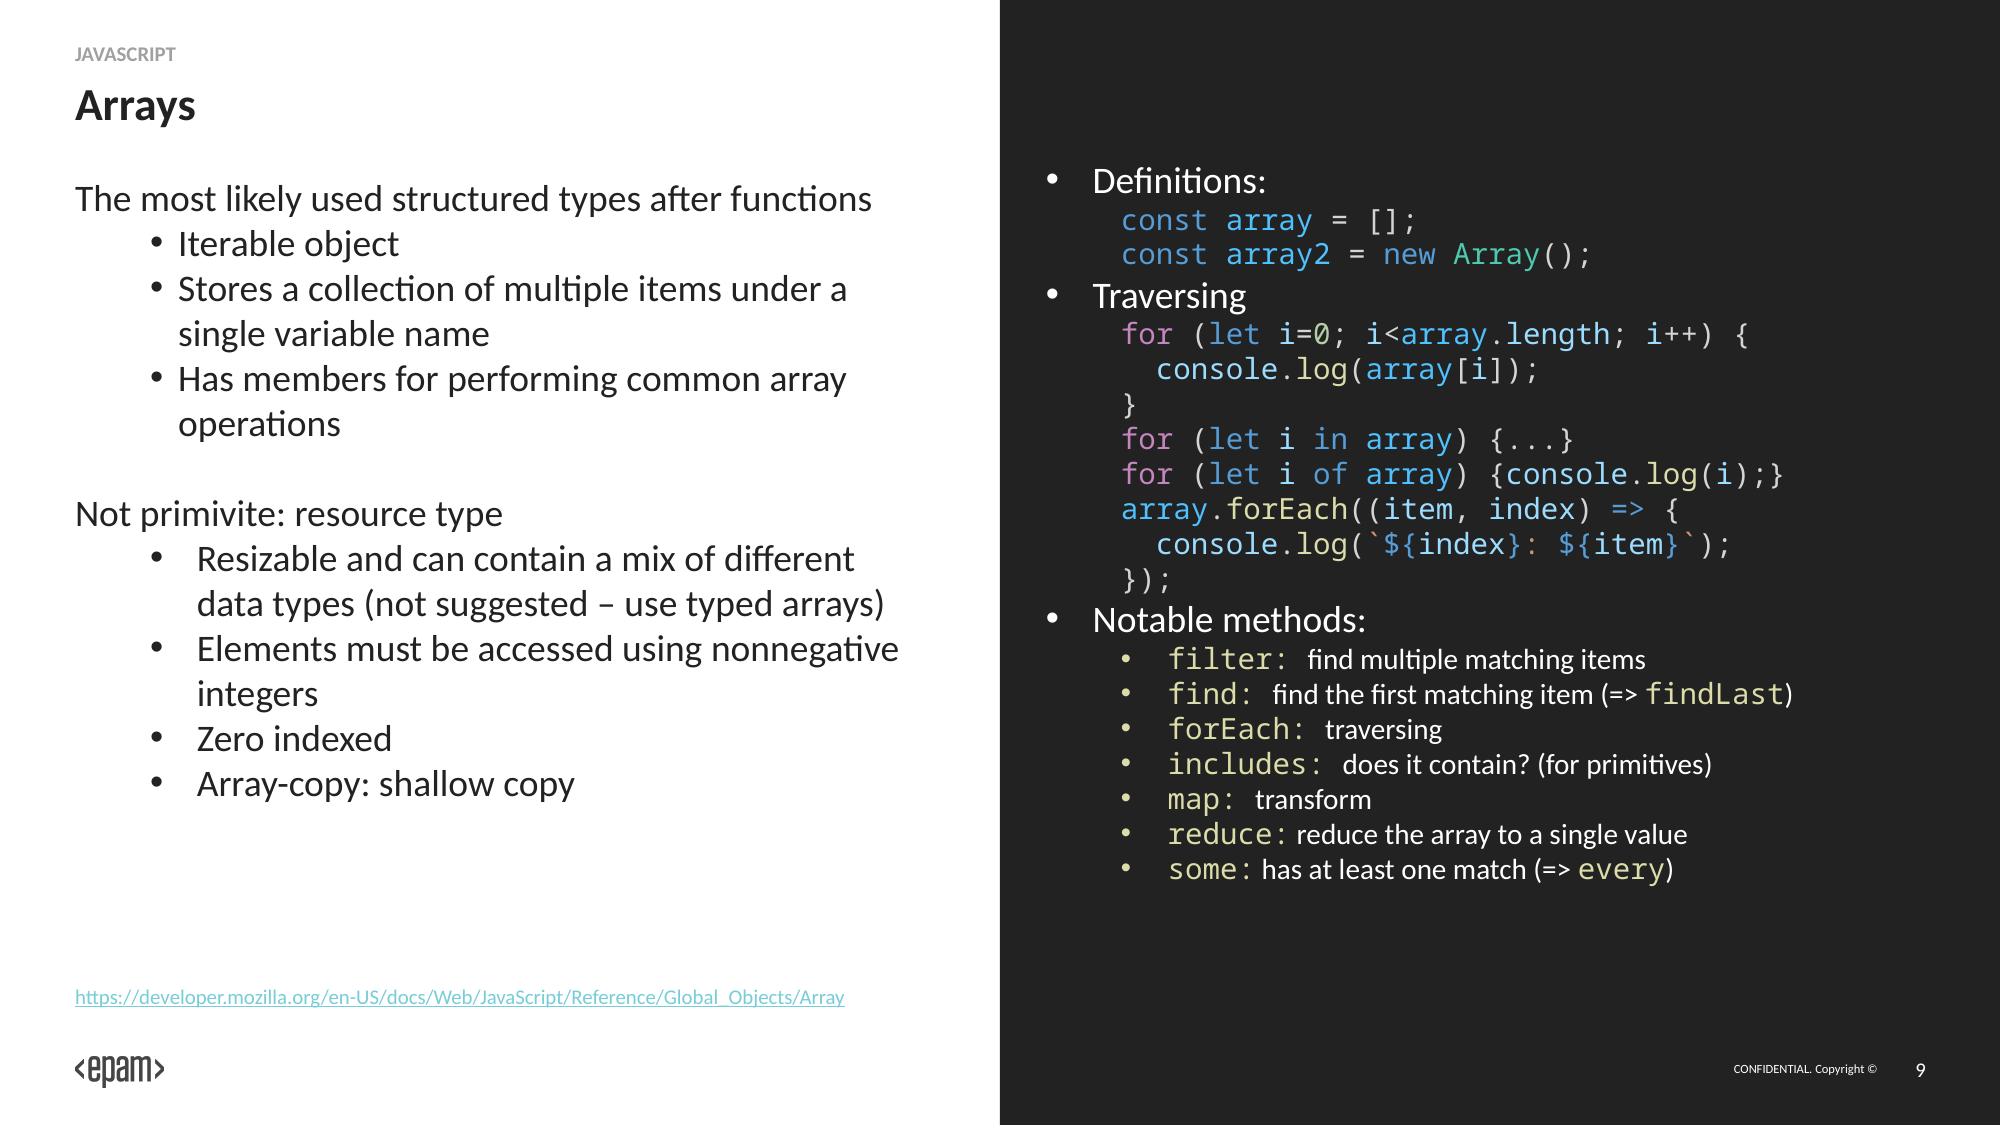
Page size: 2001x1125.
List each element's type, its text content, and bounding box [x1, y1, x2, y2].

text_box The most likely used structured types after functions Iterable object Stores a collection of multiple items under a single variable name Has members for performing common array operations Not primivite: resource type Resizable and can contain a mix of different data types (not suggested – use typed arrays) Elements must be accessed using nonnegative integers Zero indexed Array-copy: shallow copy https://developer.mozilla.org/en-US/docs/Web/JavaScript/Reference/Global_Objects/Array [74, 173, 919, 1009]
title Arrays [75, 75, 862, 150]
list JavaScript [75, 37, 668, 75]
text_box Definitions: const array = []; const array2 = new Array(); Traversing for (let i=0; i<array.length; i++) { console.log(array[i]); } for (let i in array) {...} for (let i of array) {console.log(i);} array.forEach((item, index) => { console.log(`${index}: ${item}`); }); Notable methods: filter: find multiple matching items find: find the first matching item (=> findLast) forEach: traversing includes: does it contain? (for primitives) map: transform reduce: reduce the array to a single value some: has at least one match (=> every) [1030, 148, 1959, 973]
picture [75, 1056, 164, 1088]
